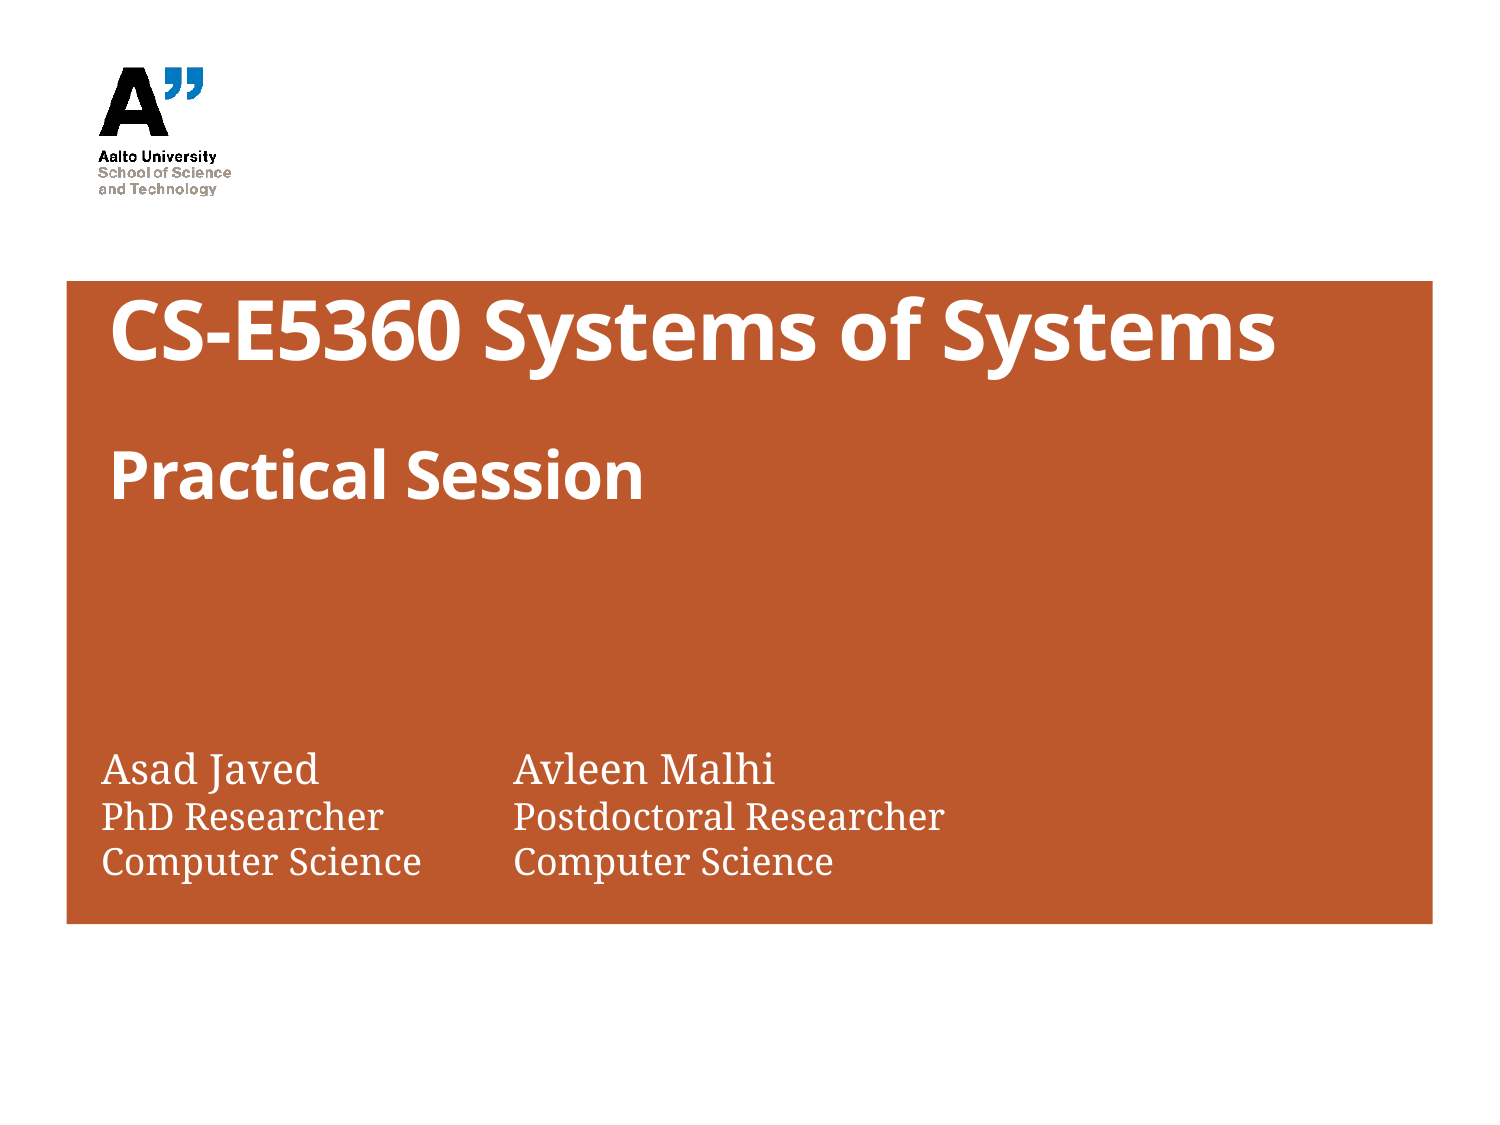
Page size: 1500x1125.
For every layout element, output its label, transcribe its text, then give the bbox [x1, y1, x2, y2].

picture [66, 36, 297, 221]
title CS-E5360 Systems of Systems Practical Session [93, 301, 1369, 521]
text_box Asad Javed PhD Researcher Computer Science [86, 735, 438, 890]
text_box Avleen Malhi Postdoctoral Researcher Computer Science [498, 735, 961, 890]
